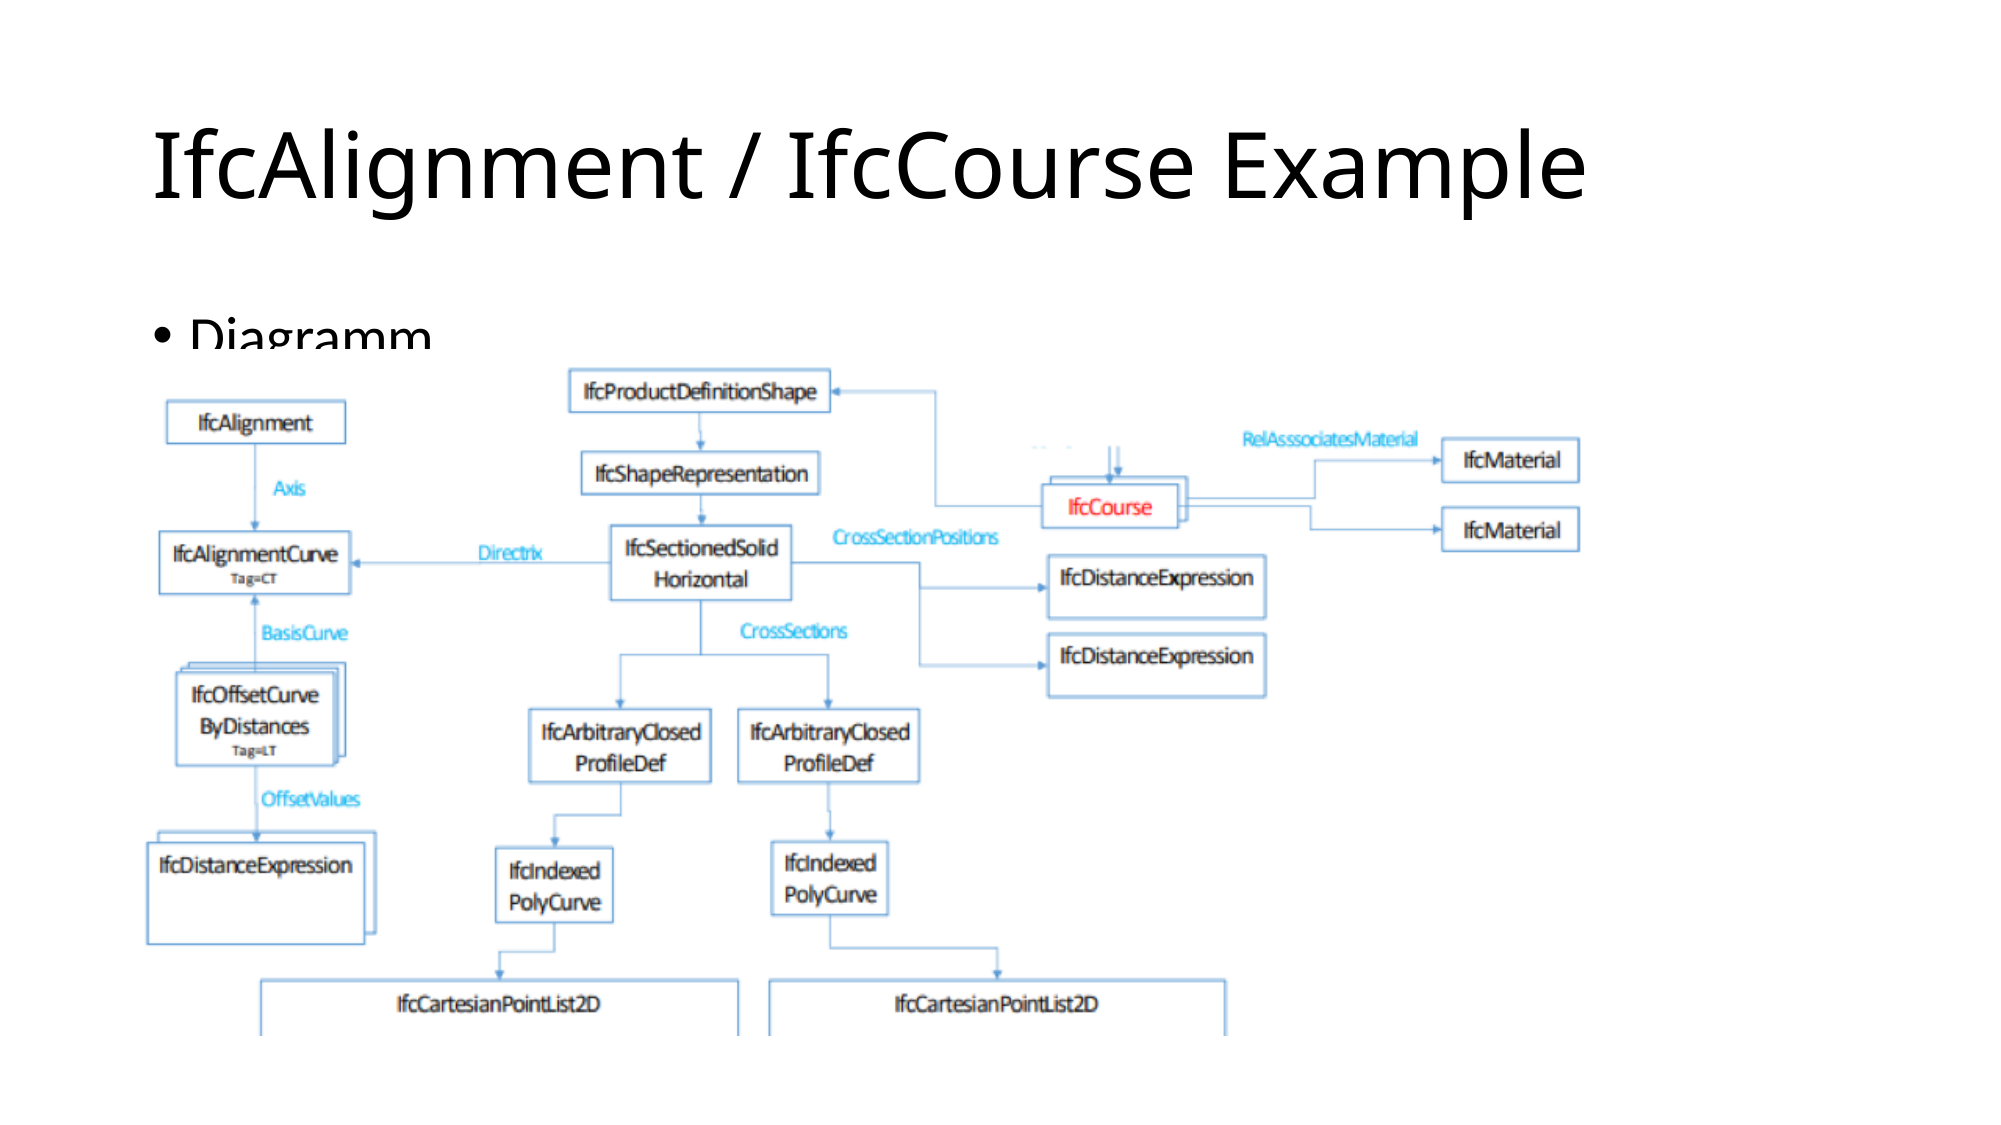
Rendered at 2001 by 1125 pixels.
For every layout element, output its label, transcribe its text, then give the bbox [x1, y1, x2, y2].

title IfcAlignment / IfcCourse Example [137, 59, 1863, 278]
picture [137, 349, 1593, 1036]
list Diagramm [137, 299, 1863, 1014]
